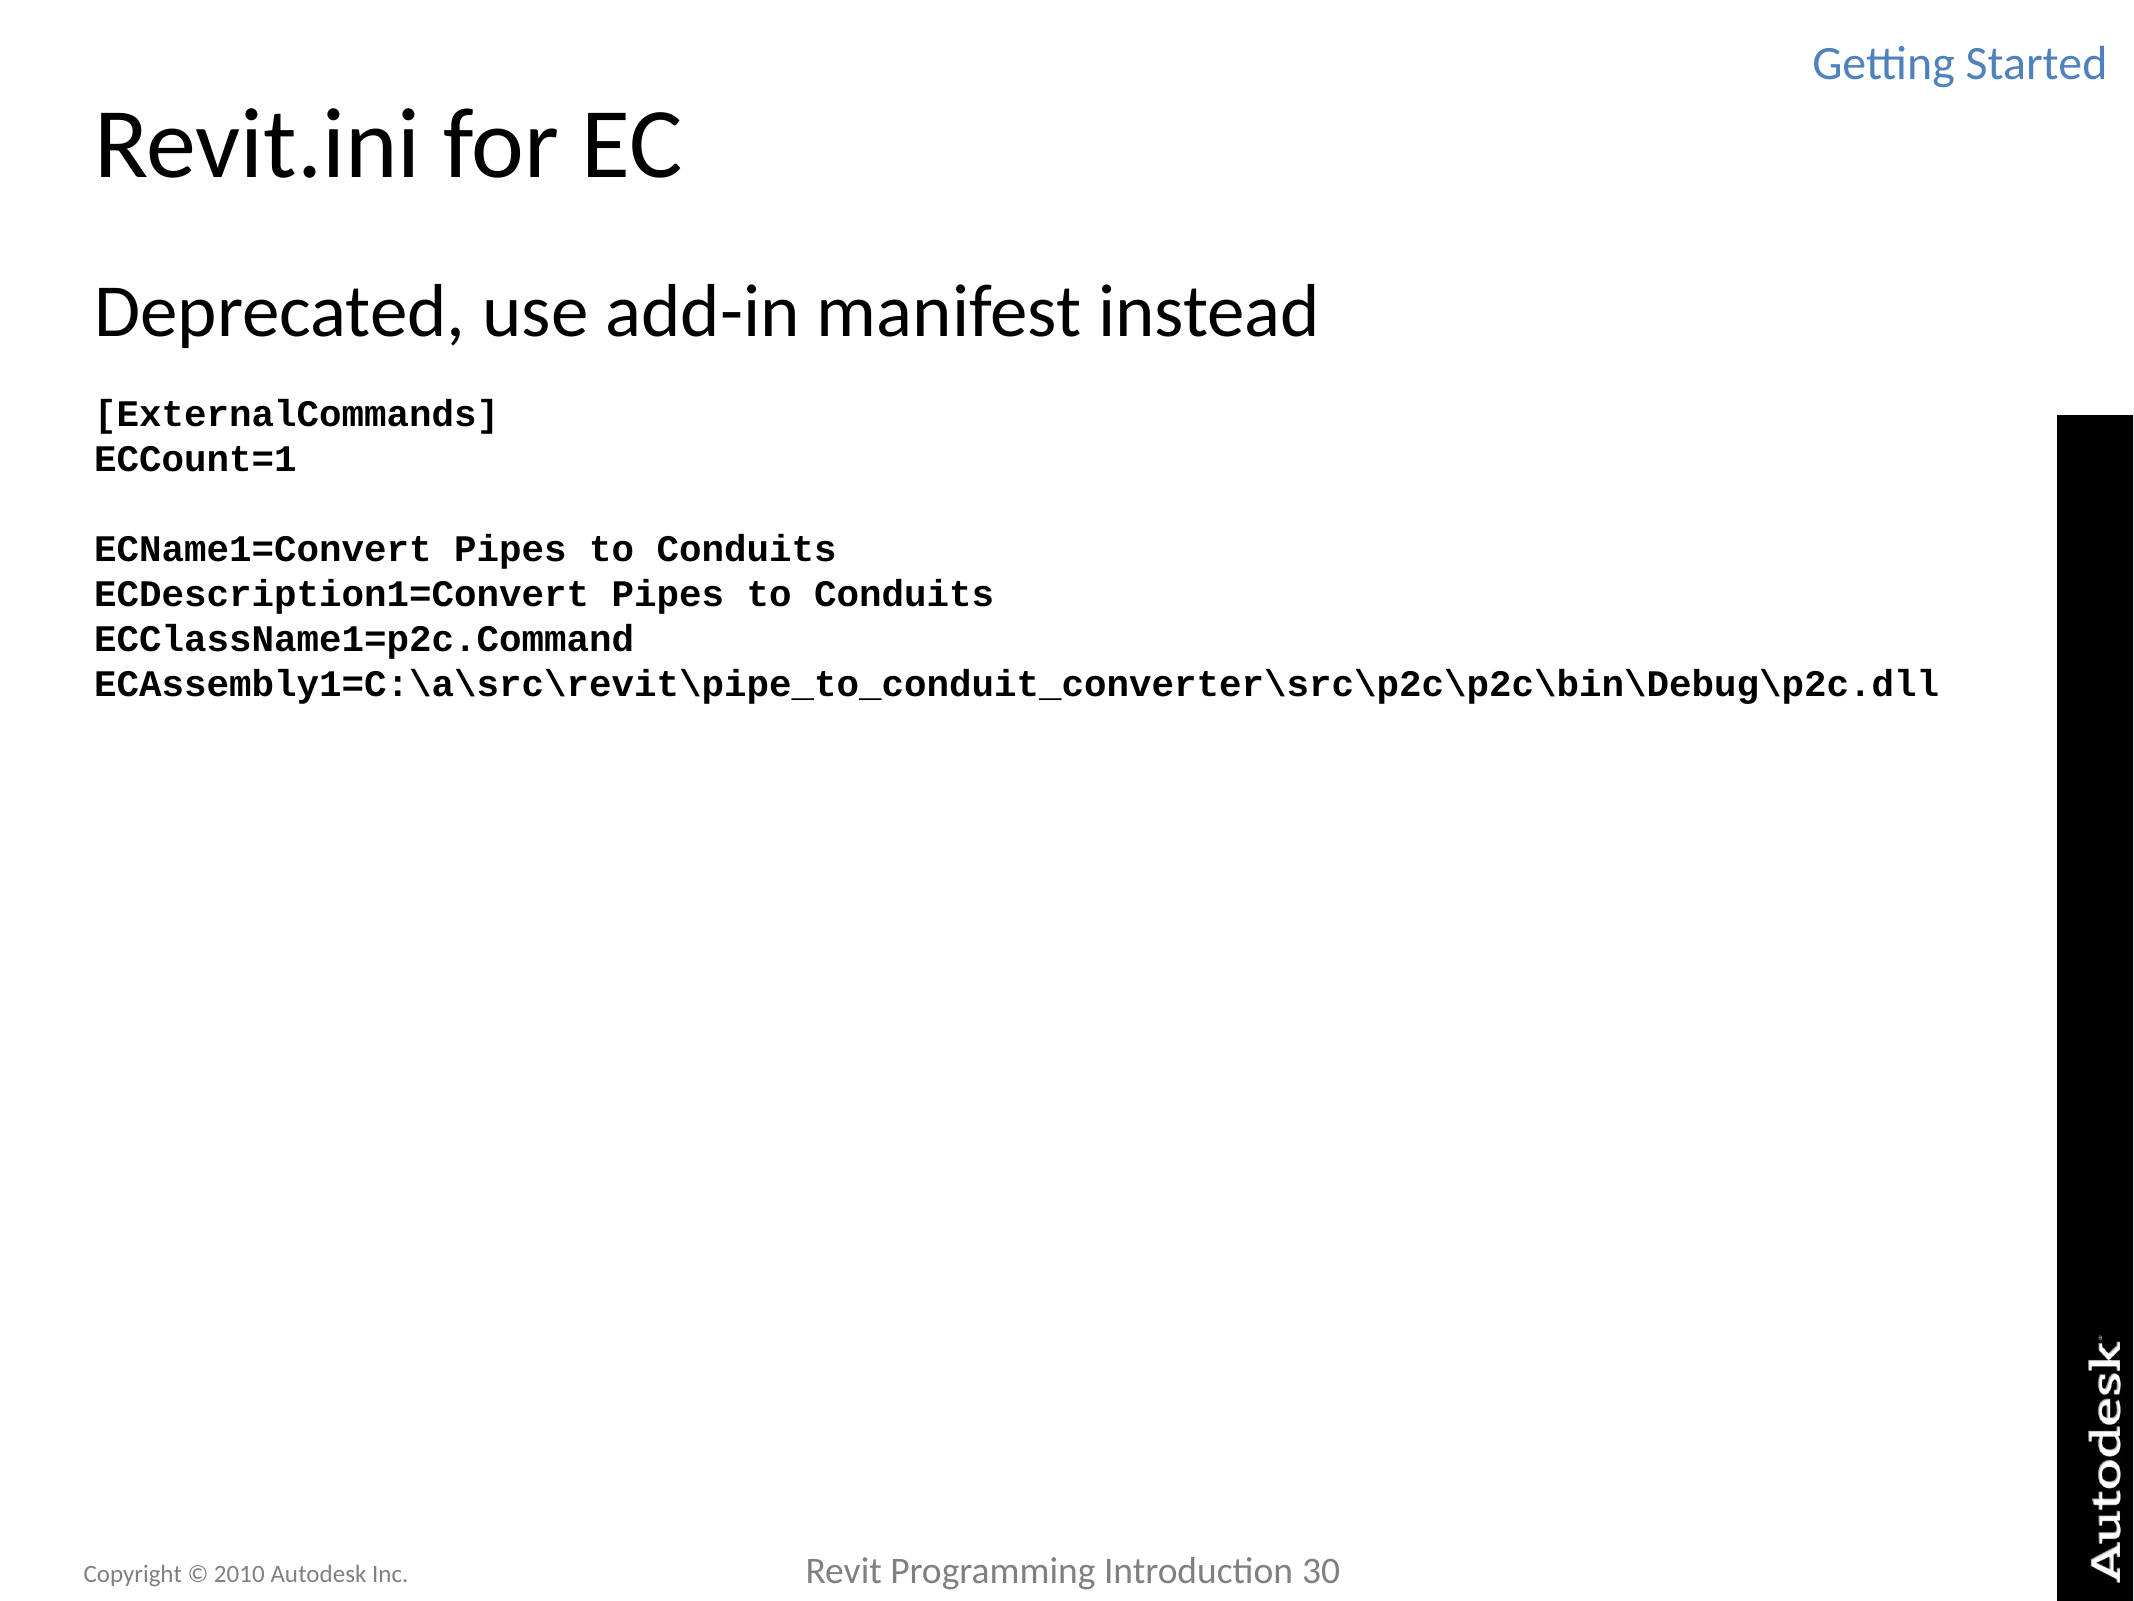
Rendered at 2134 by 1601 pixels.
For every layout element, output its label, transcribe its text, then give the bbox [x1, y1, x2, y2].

list Deprecated, use add-in manifest instead [ExternalCommands] ECCount=1 ECName1=Convert Pipes to Conduits ECDescription1=Convert Pipes to Conduits ECClassName1=p2c.Command ECAssembly1=C:\a\src\revit\pipe_to_conduit_converter\src\p2c\p2c\bin\Debug\p2c.dll [72, 251, 2019, 1456]
text_box Getting Started [1738, 31, 2108, 90]
picture [2057, 415, 2134, 1601]
title Revit.ini for EC [72, 67, 2016, 205]
